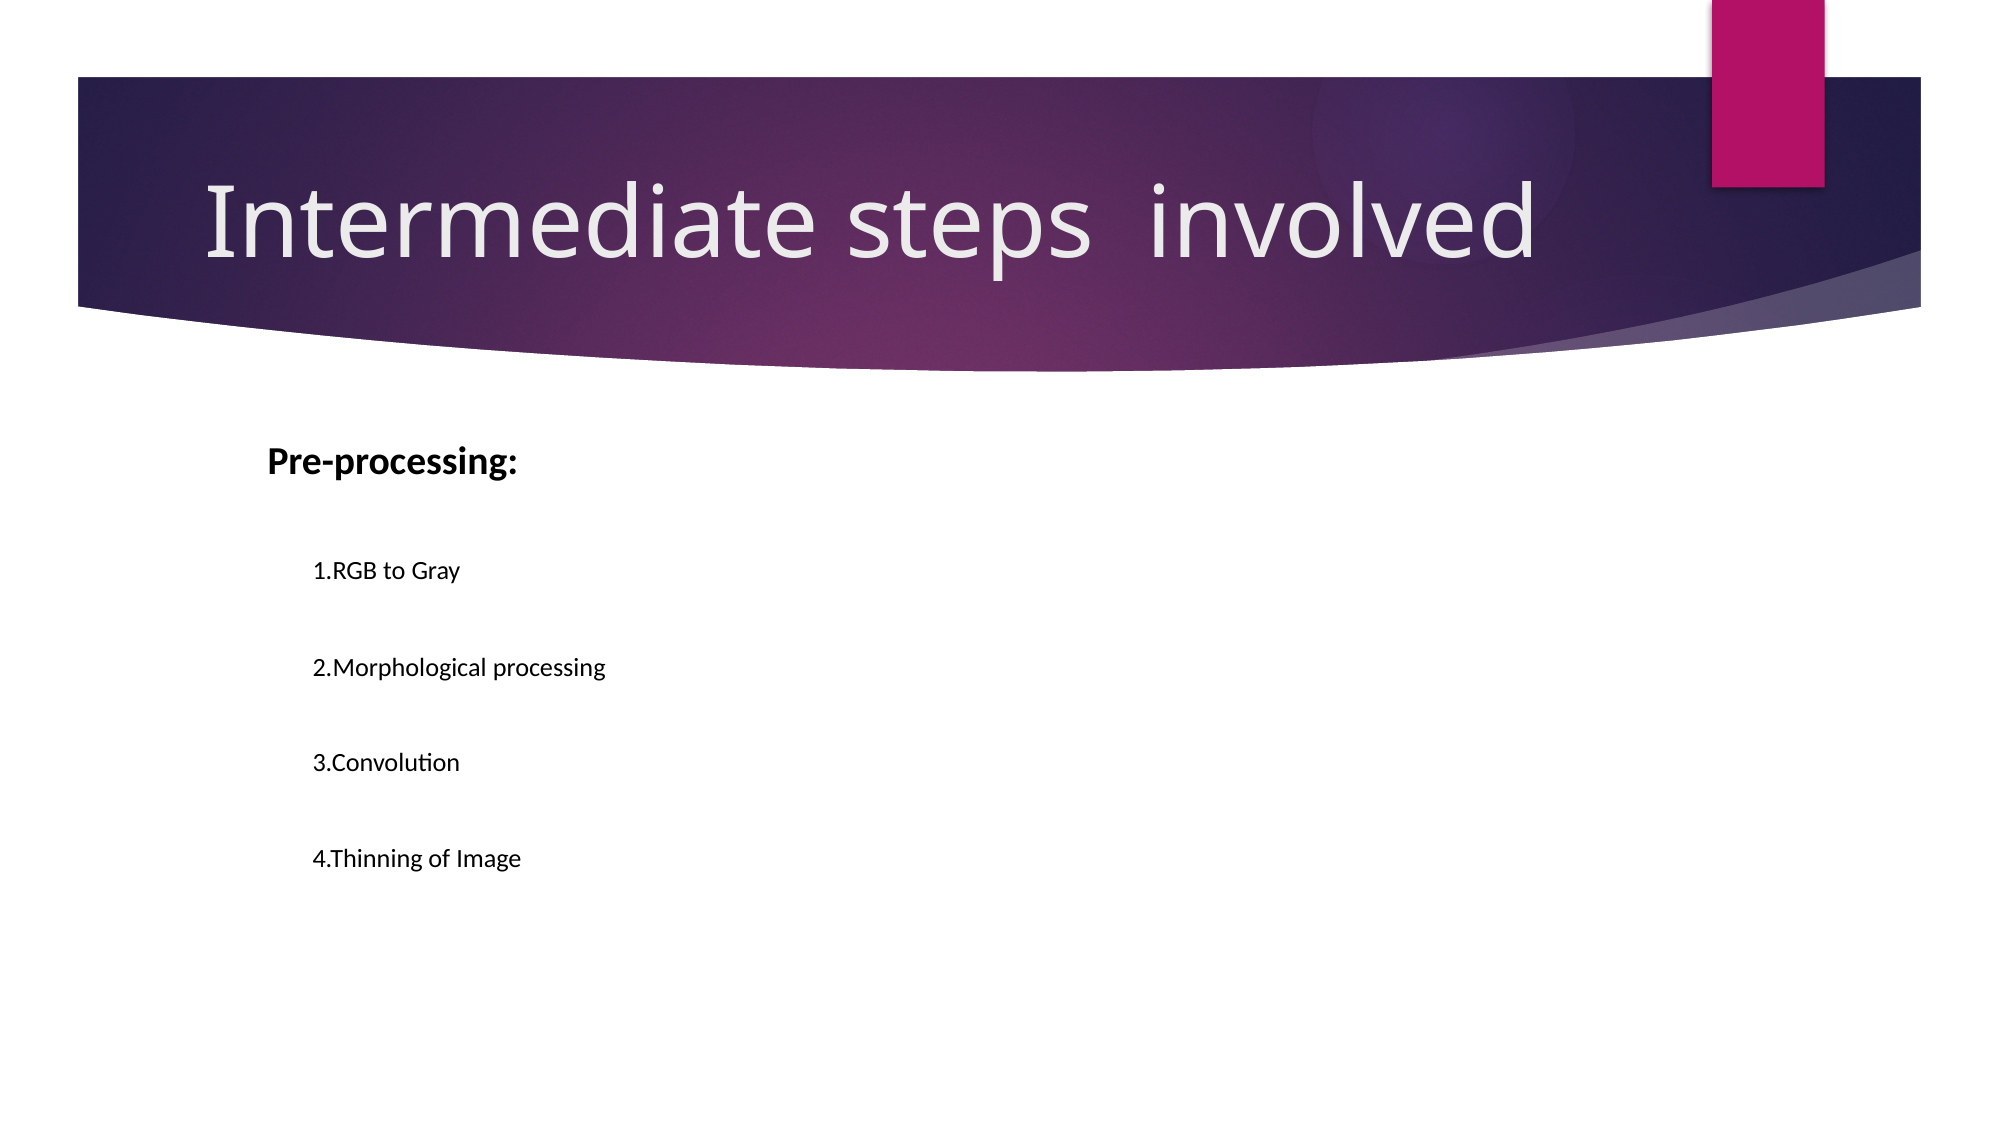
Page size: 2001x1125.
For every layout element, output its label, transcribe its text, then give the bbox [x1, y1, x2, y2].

title Intermediate steps involved [189, 159, 1627, 276]
list Pre-processing: 1.RGB to Gray 2.Morphological processing 3.Convolution 4.Thinning of Image [189, 427, 1638, 988]
